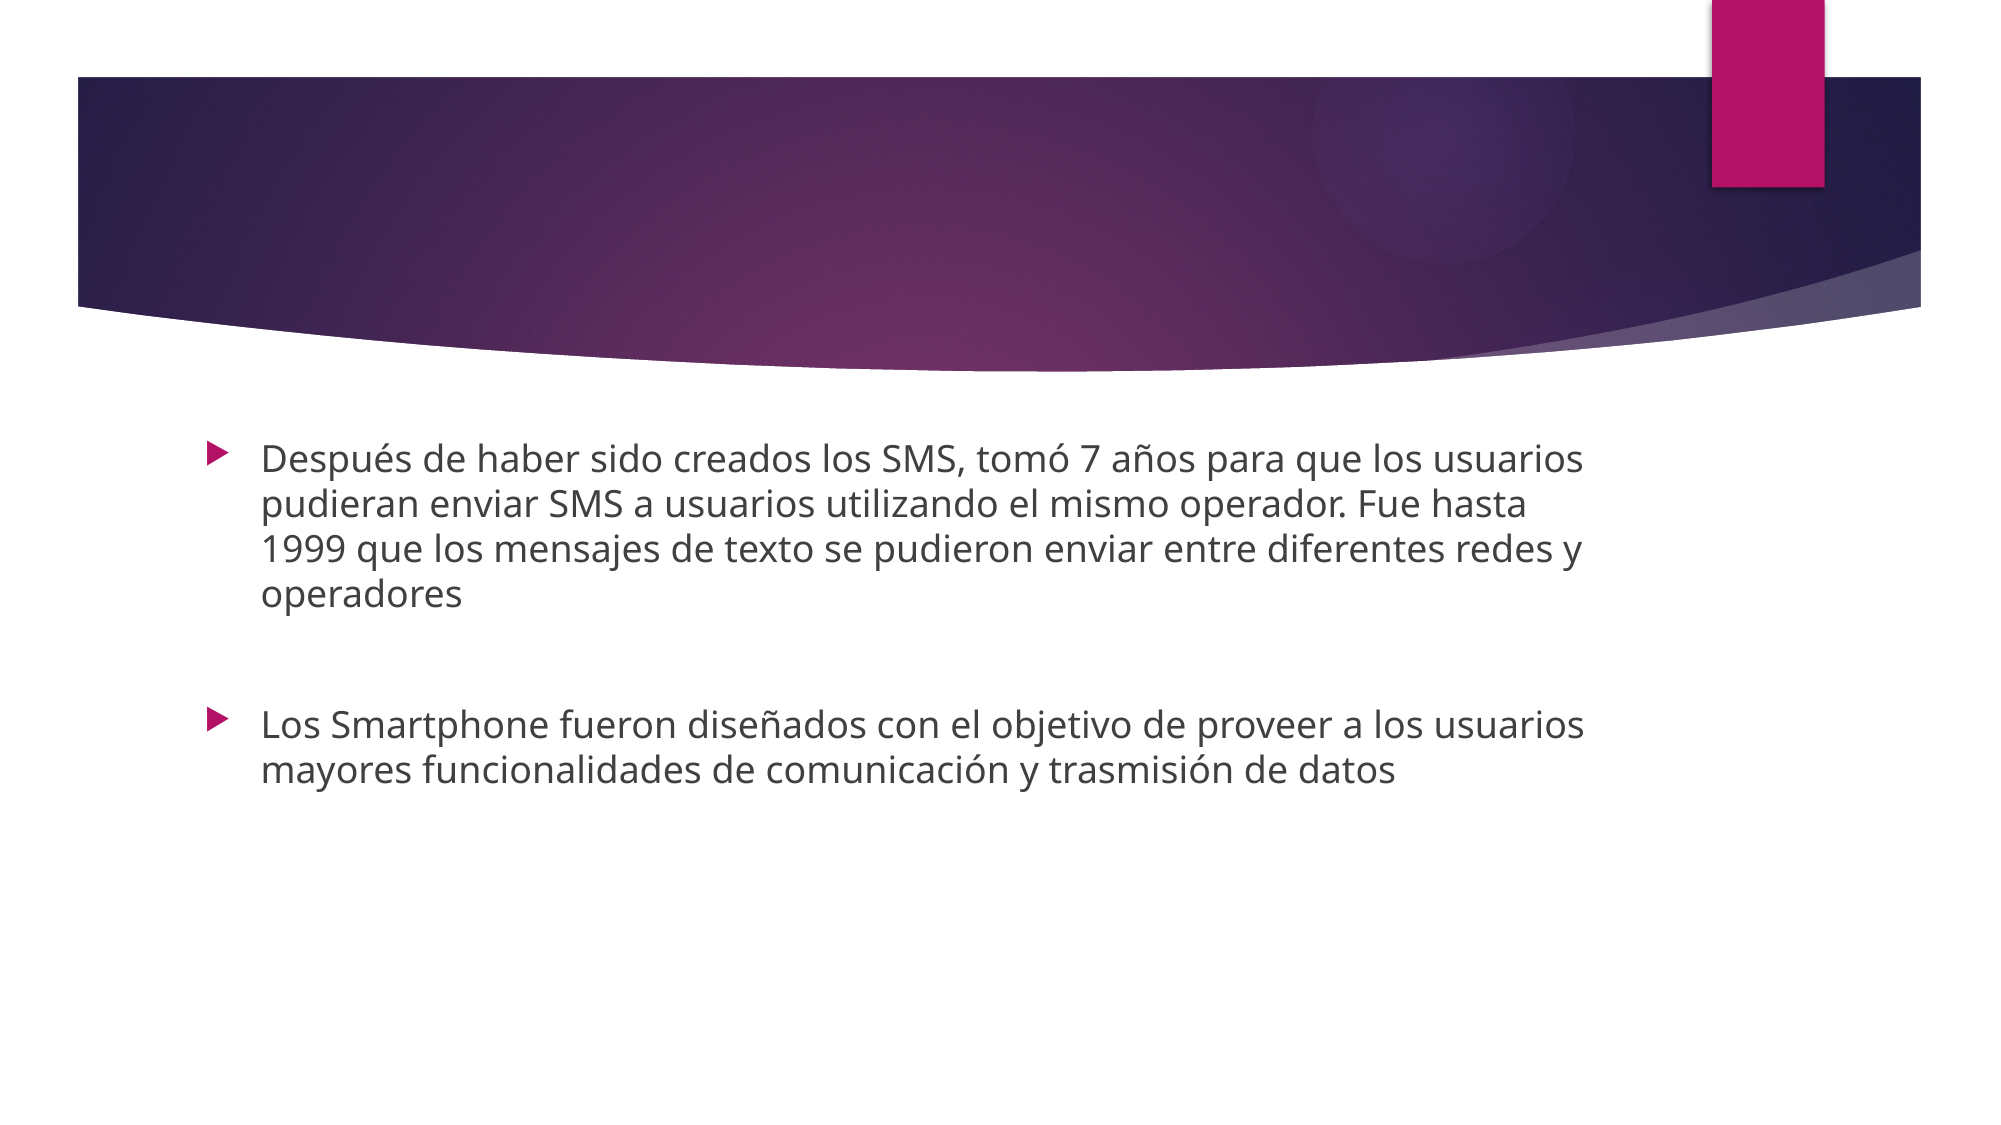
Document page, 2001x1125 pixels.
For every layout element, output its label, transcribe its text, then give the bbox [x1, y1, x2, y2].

list Después de haber sido creados los SMS, tomó 7 años para que los usuarios pudieran enviar SMS a usuarios utilizando el mismo operador. Fue hasta 1999 que los mensajes de texto se pudieron enviar entre diferentes redes y operadores Los Smartphone fueron diseñados con el objetivo de proveer a los usuarios mayores funcionalidades de comunicación y trasmisión de datos [189, 427, 1638, 988]
